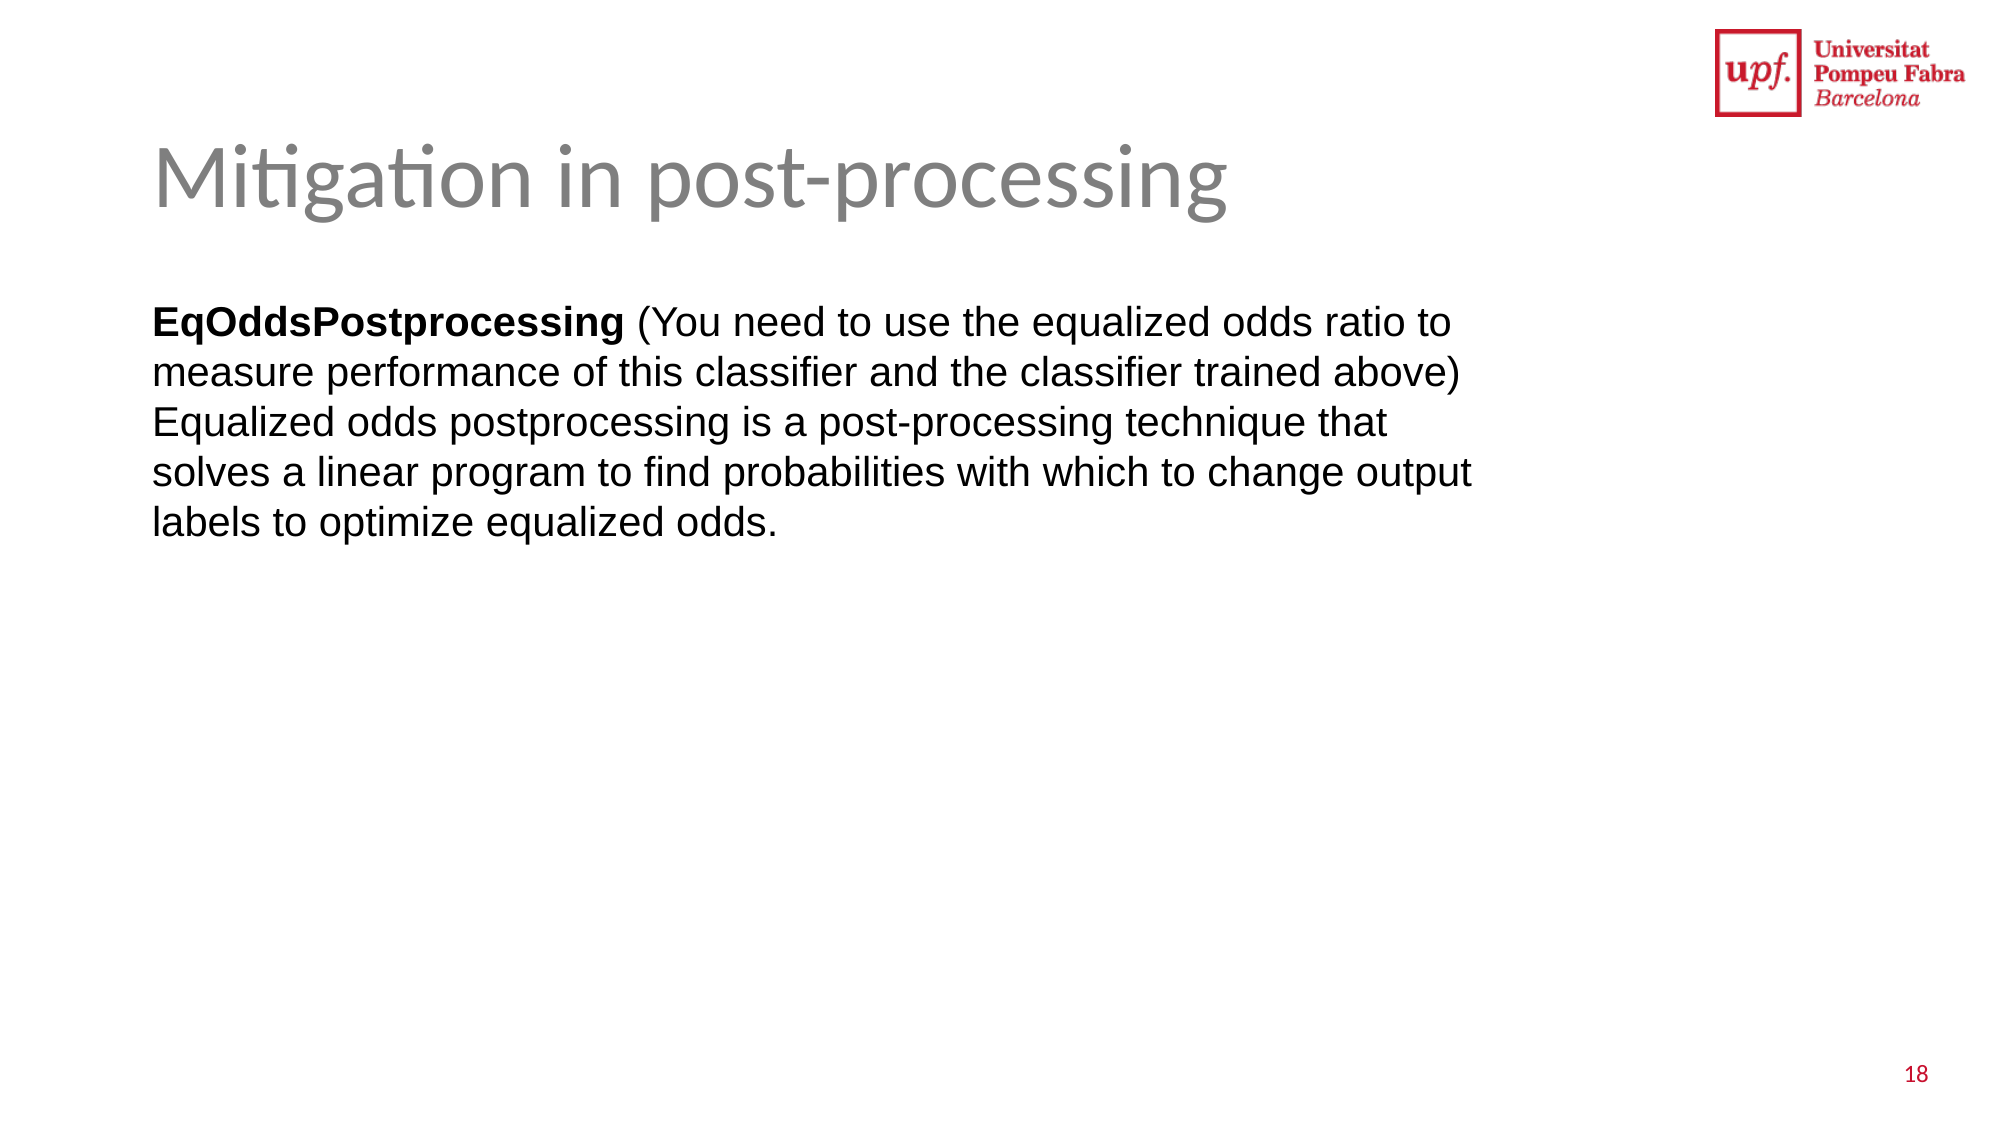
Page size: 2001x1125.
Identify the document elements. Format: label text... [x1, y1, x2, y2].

title Mitigation in post-processing [137, 69, 1863, 287]
text_box EqOddsPostprocessing (You need to use the equalized odds ratio to measure performance of this classifier and the classifier trained above) Equalized odds postprocessing is a post-processing technique that solves a linear program to find probabilities with which to change output labels to optimize equalized odds. [137, 286, 1494, 552]
picture [1715, 29, 1968, 117]
